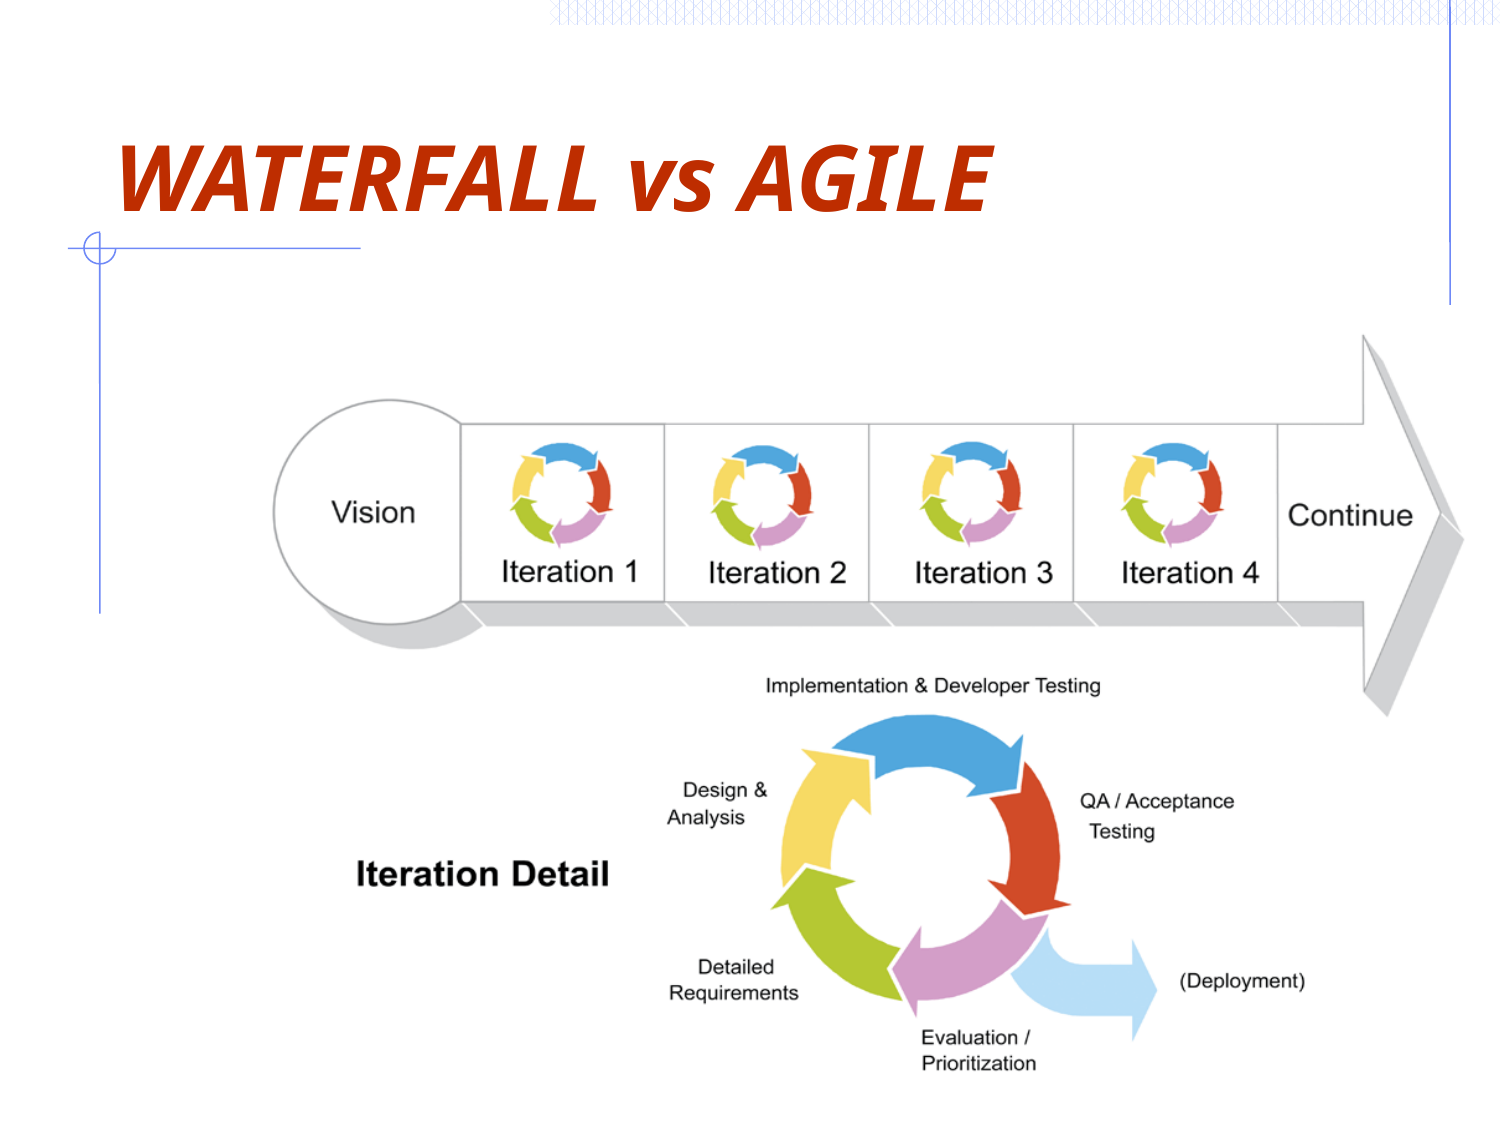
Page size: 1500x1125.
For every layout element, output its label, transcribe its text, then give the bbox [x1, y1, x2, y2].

picture [235, 304, 1500, 1103]
title WATERFALL vs AGILE [99, 50, 1375, 238]
